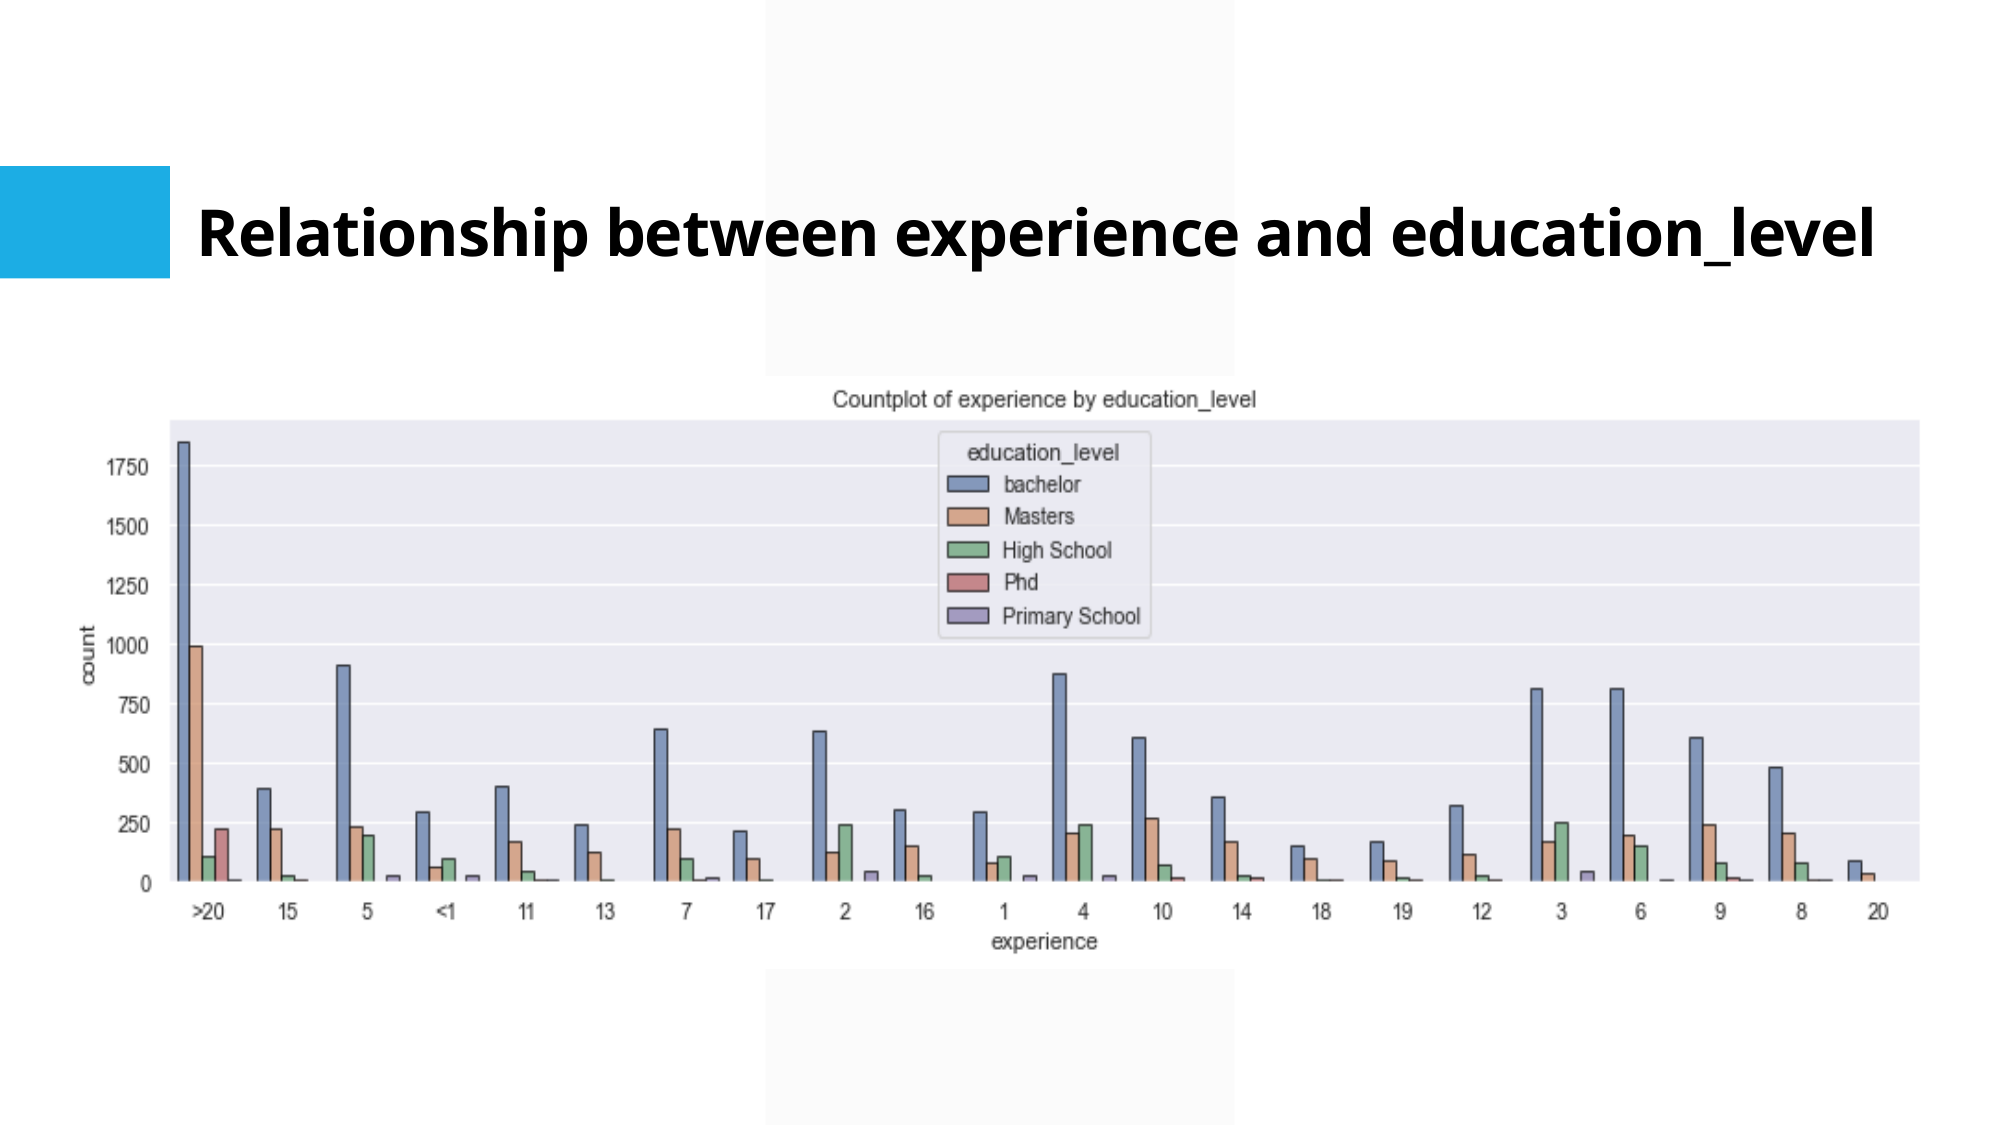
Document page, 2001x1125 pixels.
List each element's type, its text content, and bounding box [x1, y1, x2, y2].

picture [66, 375, 1934, 969]
title Relationship between experience and education_level [181, 175, 1909, 279]
